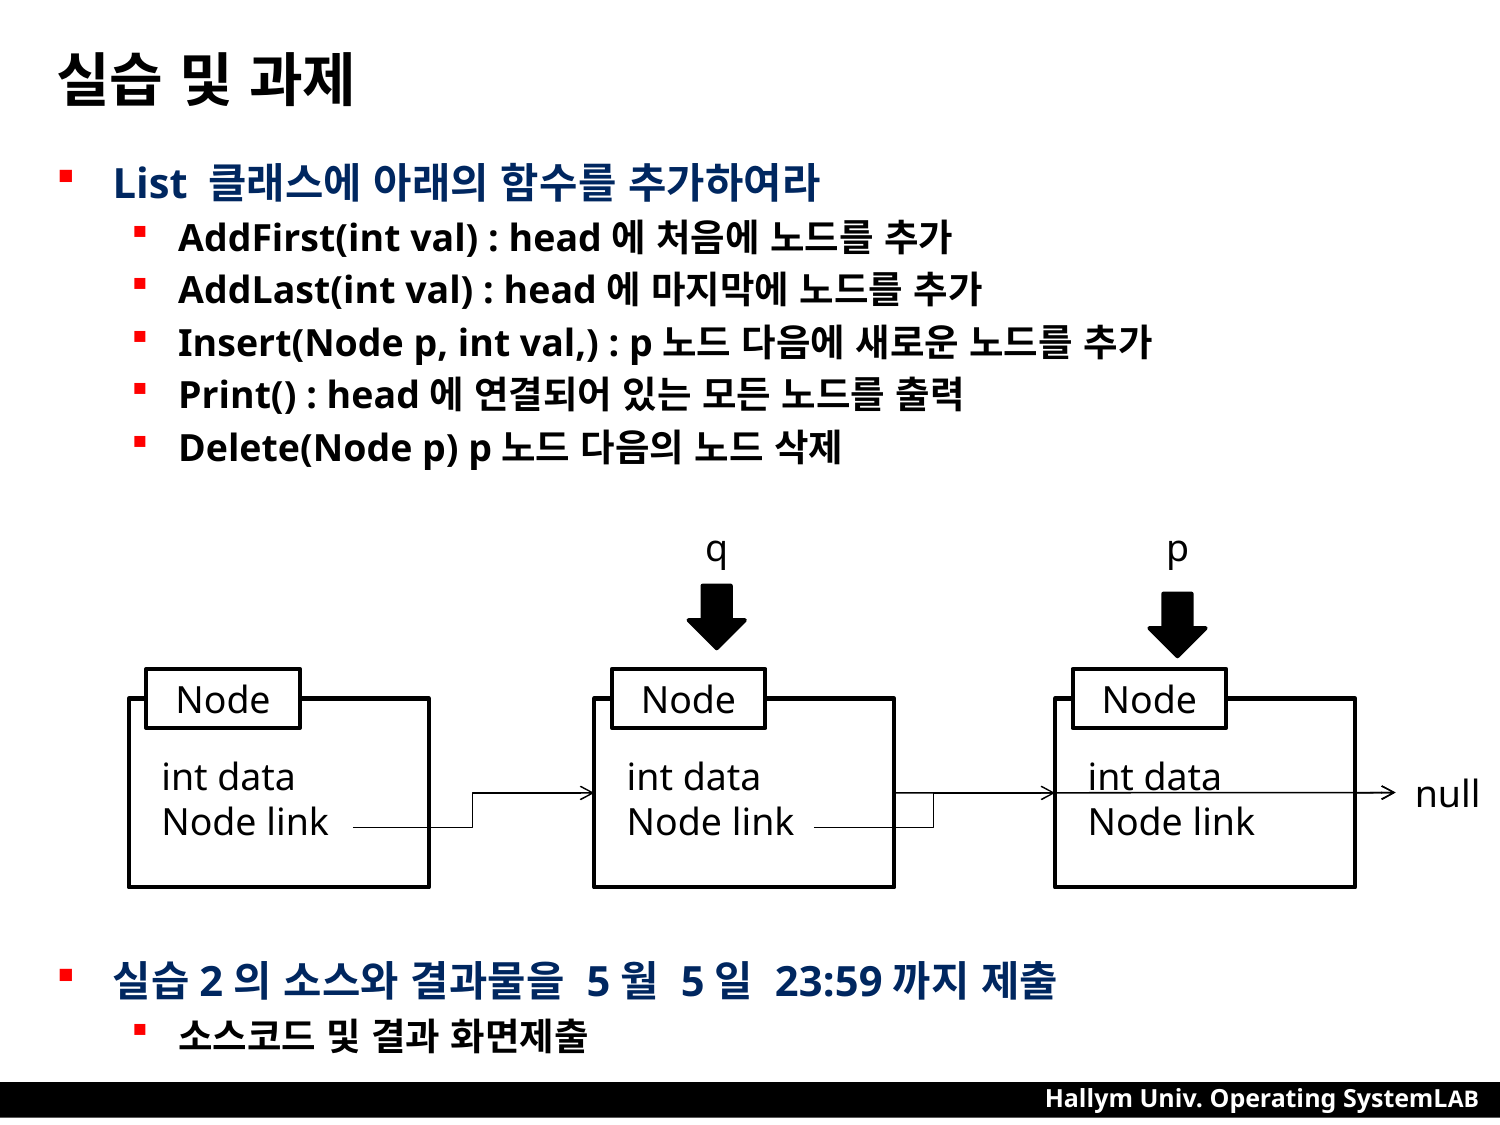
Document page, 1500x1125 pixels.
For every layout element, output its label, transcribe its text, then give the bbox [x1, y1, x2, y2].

text_box [686, 583, 747, 651]
text_box null [1395, 762, 1500, 823]
text_box Node [610, 667, 767, 730]
text_box [1053, 696, 1357, 792]
text_box int data Node link [611, 745, 878, 851]
text_box p [1090, 516, 1265, 577]
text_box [128, 668, 430, 888]
text_box Node [1071, 667, 1228, 730]
list List 클래스에 아래의 함수를 추가하여라 AddFirst(int val) : head에 처음에 노드를 추가 AddLast(int val) : head에 마지막에 노드를 추가 Insert(Node p, int val,) : p노드 다음에 새로운 노드를 추가 Print() : head에 연결되어 있는 모든 노드를 출력 Delete(Node p) p노드 다음의 노드 삭제 실습2의 소스와 결과물을 5월 5일 23:59까지 제출 소스코드 및 결과 화면제출 [40, 148, 1460, 1035]
text_box [1147, 591, 1208, 659]
text_box [1053, 801, 1357, 889]
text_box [813, 792, 1056, 828]
text_box int data Node link [1072, 801, 1339, 851]
text_box int data Node link [1072, 745, 1339, 792]
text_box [352, 792, 595, 828]
text_box [592, 696, 896, 889]
text_box q [629, 516, 805, 577]
title 실습 및 과제 [40, 18, 1460, 138]
